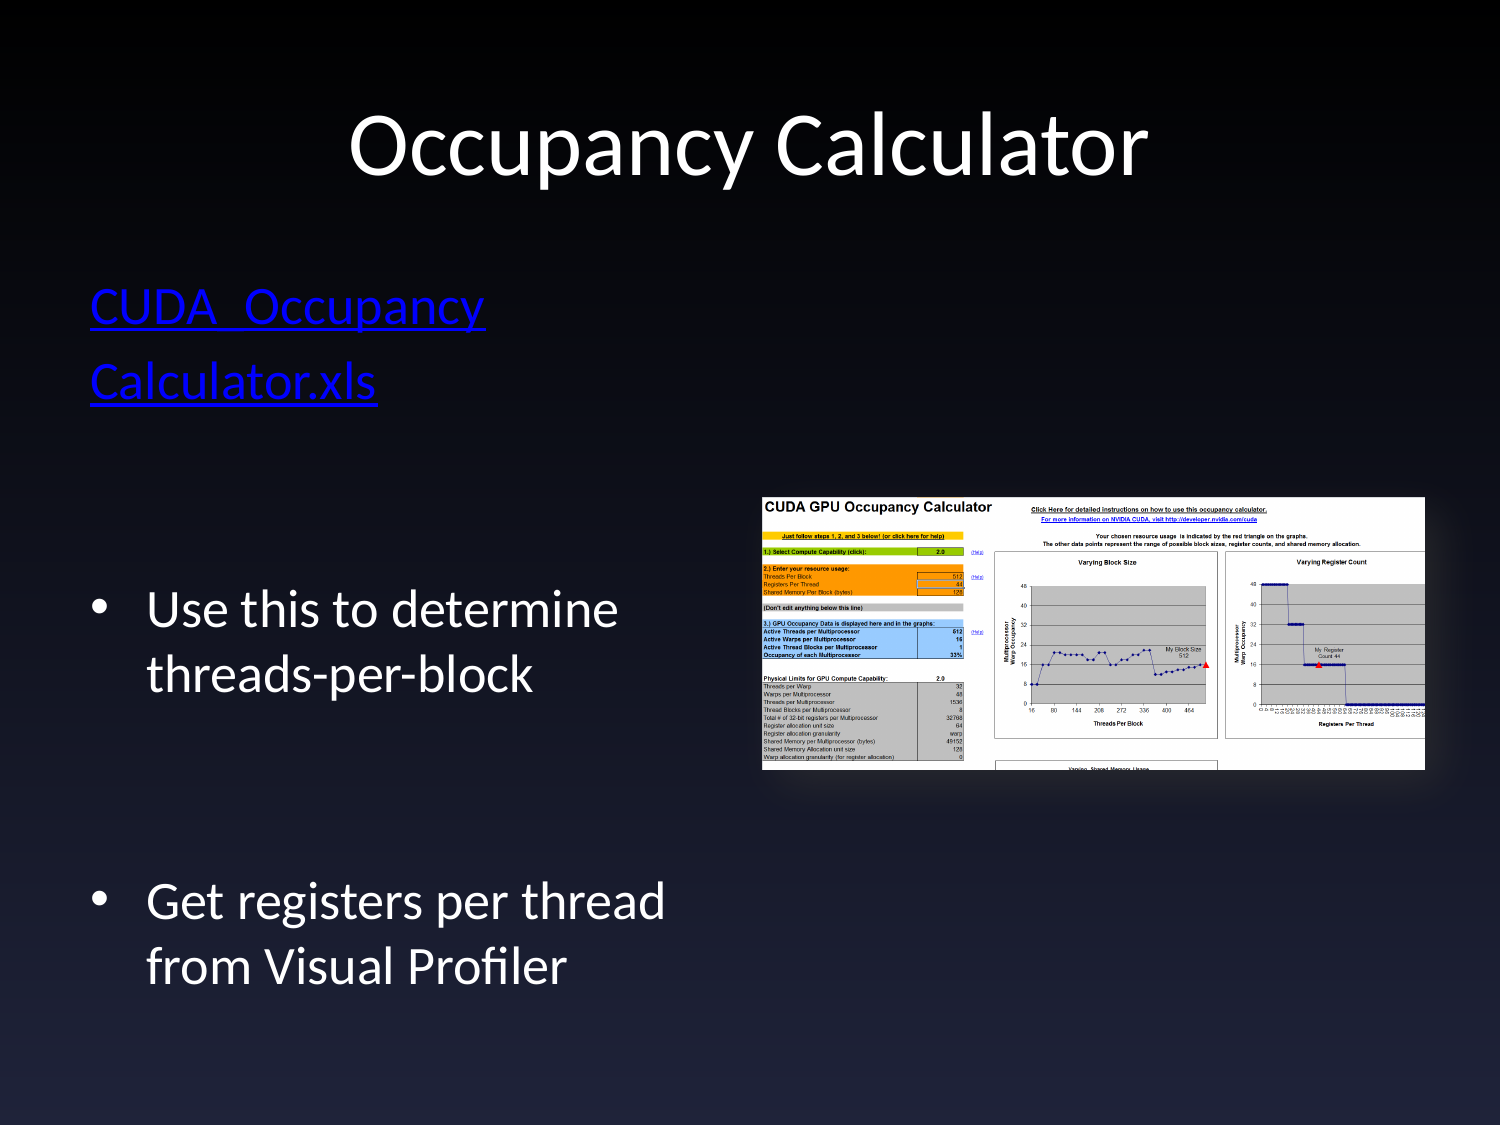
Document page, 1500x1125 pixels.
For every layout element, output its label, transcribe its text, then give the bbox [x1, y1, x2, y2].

title Occupancy Calculator [75, 45, 1425, 233]
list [762, 497, 1426, 771]
list CUDA_Occupancy Calculator.xls Use this to determine threads-per-block Get registers per thread from Visual Profiler [75, 262, 738, 1005]
